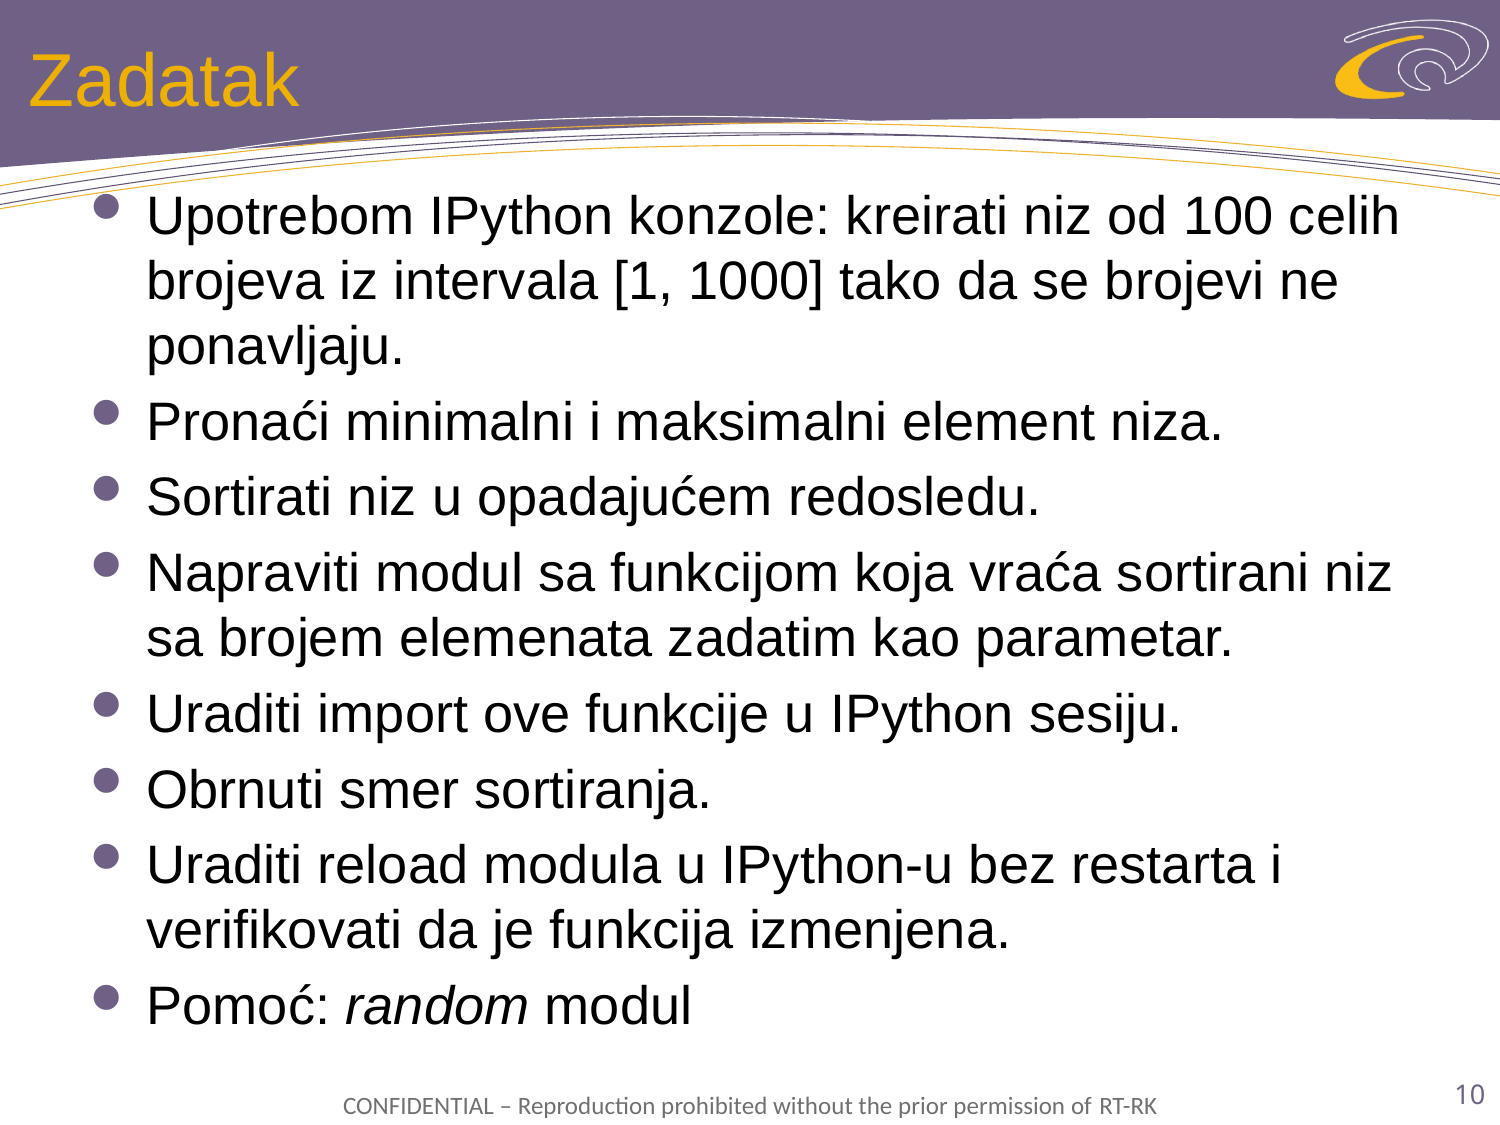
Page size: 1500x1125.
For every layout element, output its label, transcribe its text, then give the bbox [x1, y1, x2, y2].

title Zadatak [13, 31, 1313, 149]
list Upotrebom IPython konzole: kreirati niz od 100 celih brojeva iz intervala [1, 1000] tako da se brojevi ne ponavljaju. Pronaći minimalni i maksimalni element niza. Sortirati niz u opadajućem redosledu. Napraviti modul sa funkcijom koja vraća sortirani niz sa brojem elemenata zadatim kao parametar. Uraditi import ove funkcije u IPython sesiju. Obrnuti smer sortiranja. Uraditi reload modula u IPython-u bez restarta i verifikovati da je funkcija izmenjena. Pomoć: random modul [74, 172, 1426, 1059]
picture [1322, 0, 1500, 102]
